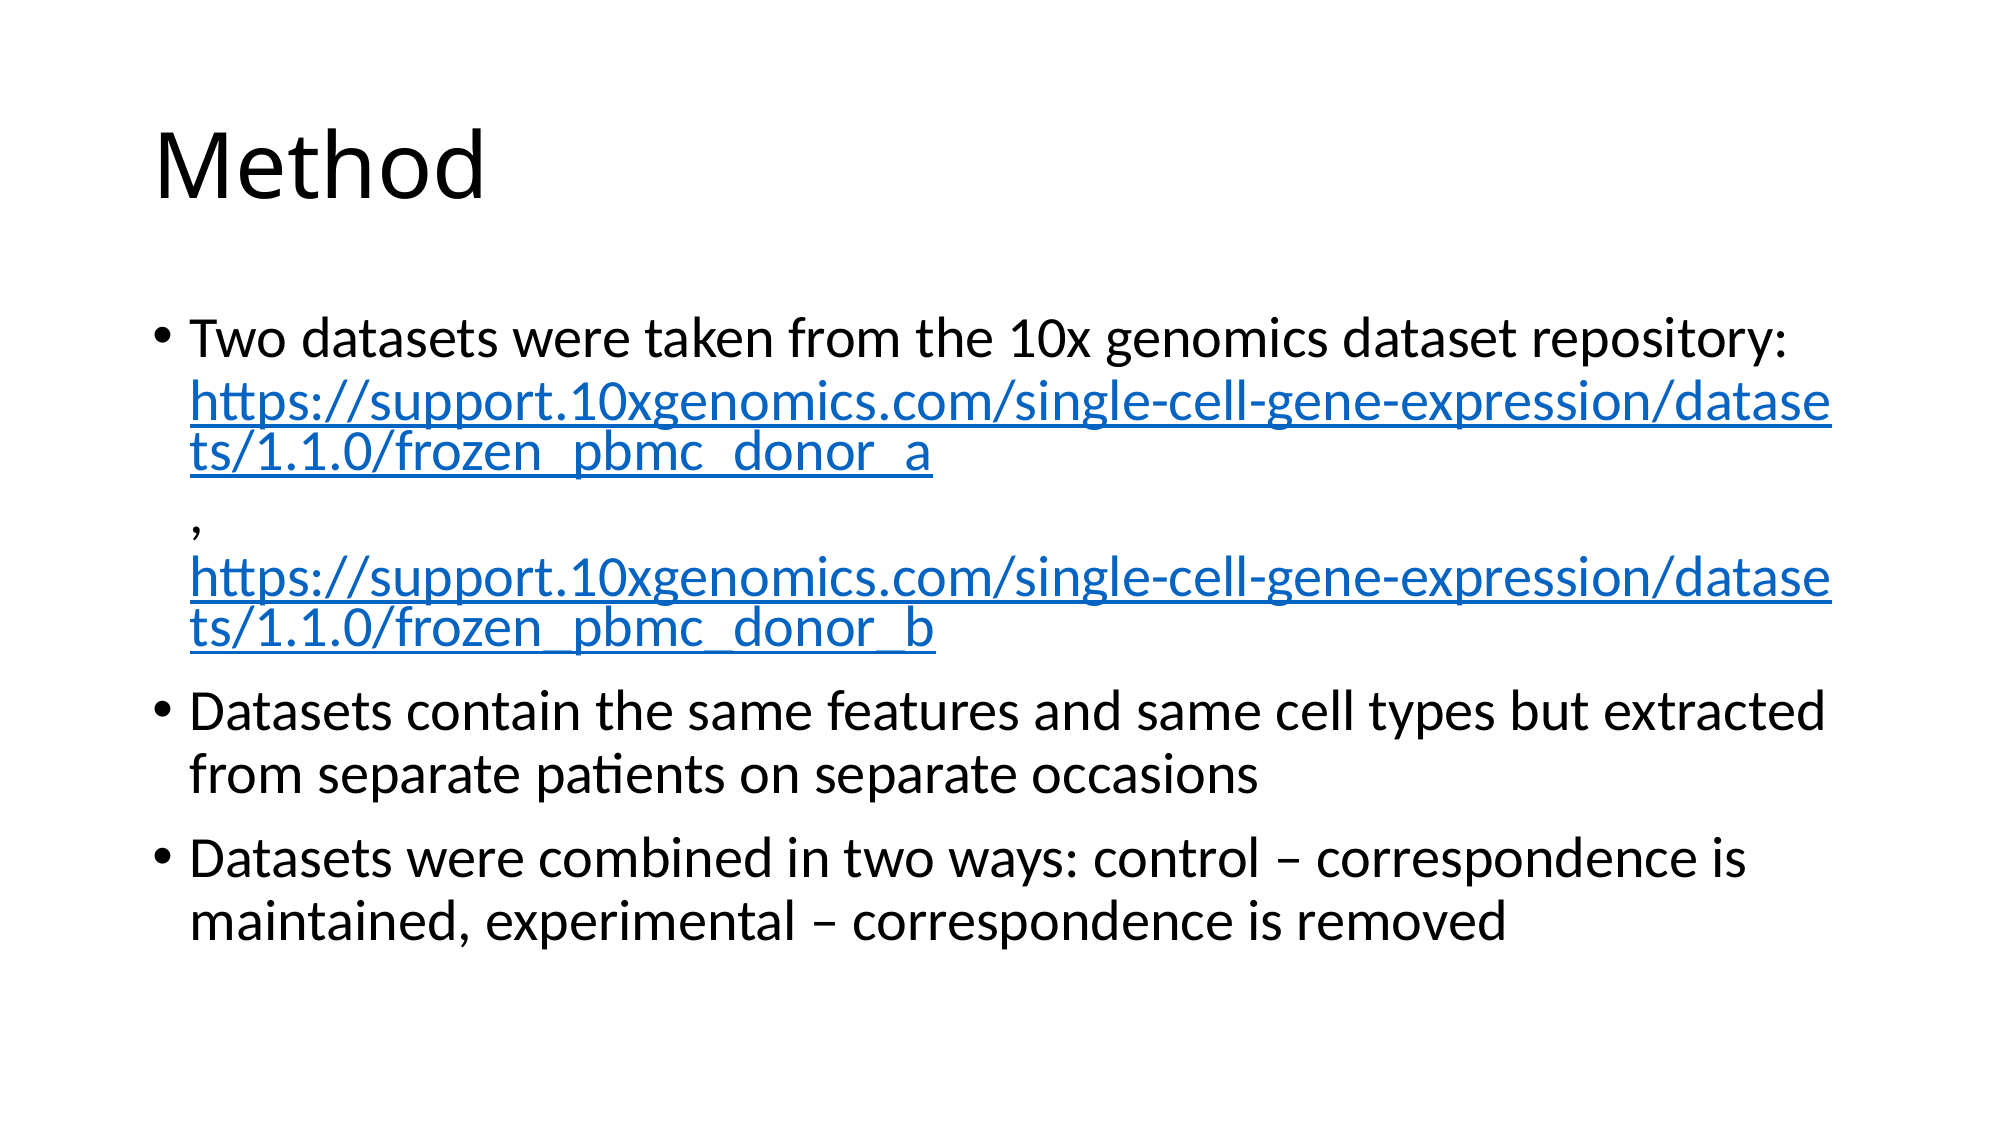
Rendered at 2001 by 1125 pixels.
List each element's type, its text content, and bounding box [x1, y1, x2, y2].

list Two datasets were taken from the 10x genomics dataset repository: https://support.10xgenomics.com/single-cell-gene-expression/datasets/1.1.0/frozen_pbmc_donor_a, https://support.10xgenomics.com/single-cell-gene-expression/datasets/1.1.0/frozen_pbmc_donor_b Datasets contain the same features and same cell types but extracted from separate patients on separate occasions Datasets were combined in two ways: control – correspondence is maintained, experimental – correspondence is removed [137, 299, 1863, 1014]
title Method [137, 59, 1863, 278]
